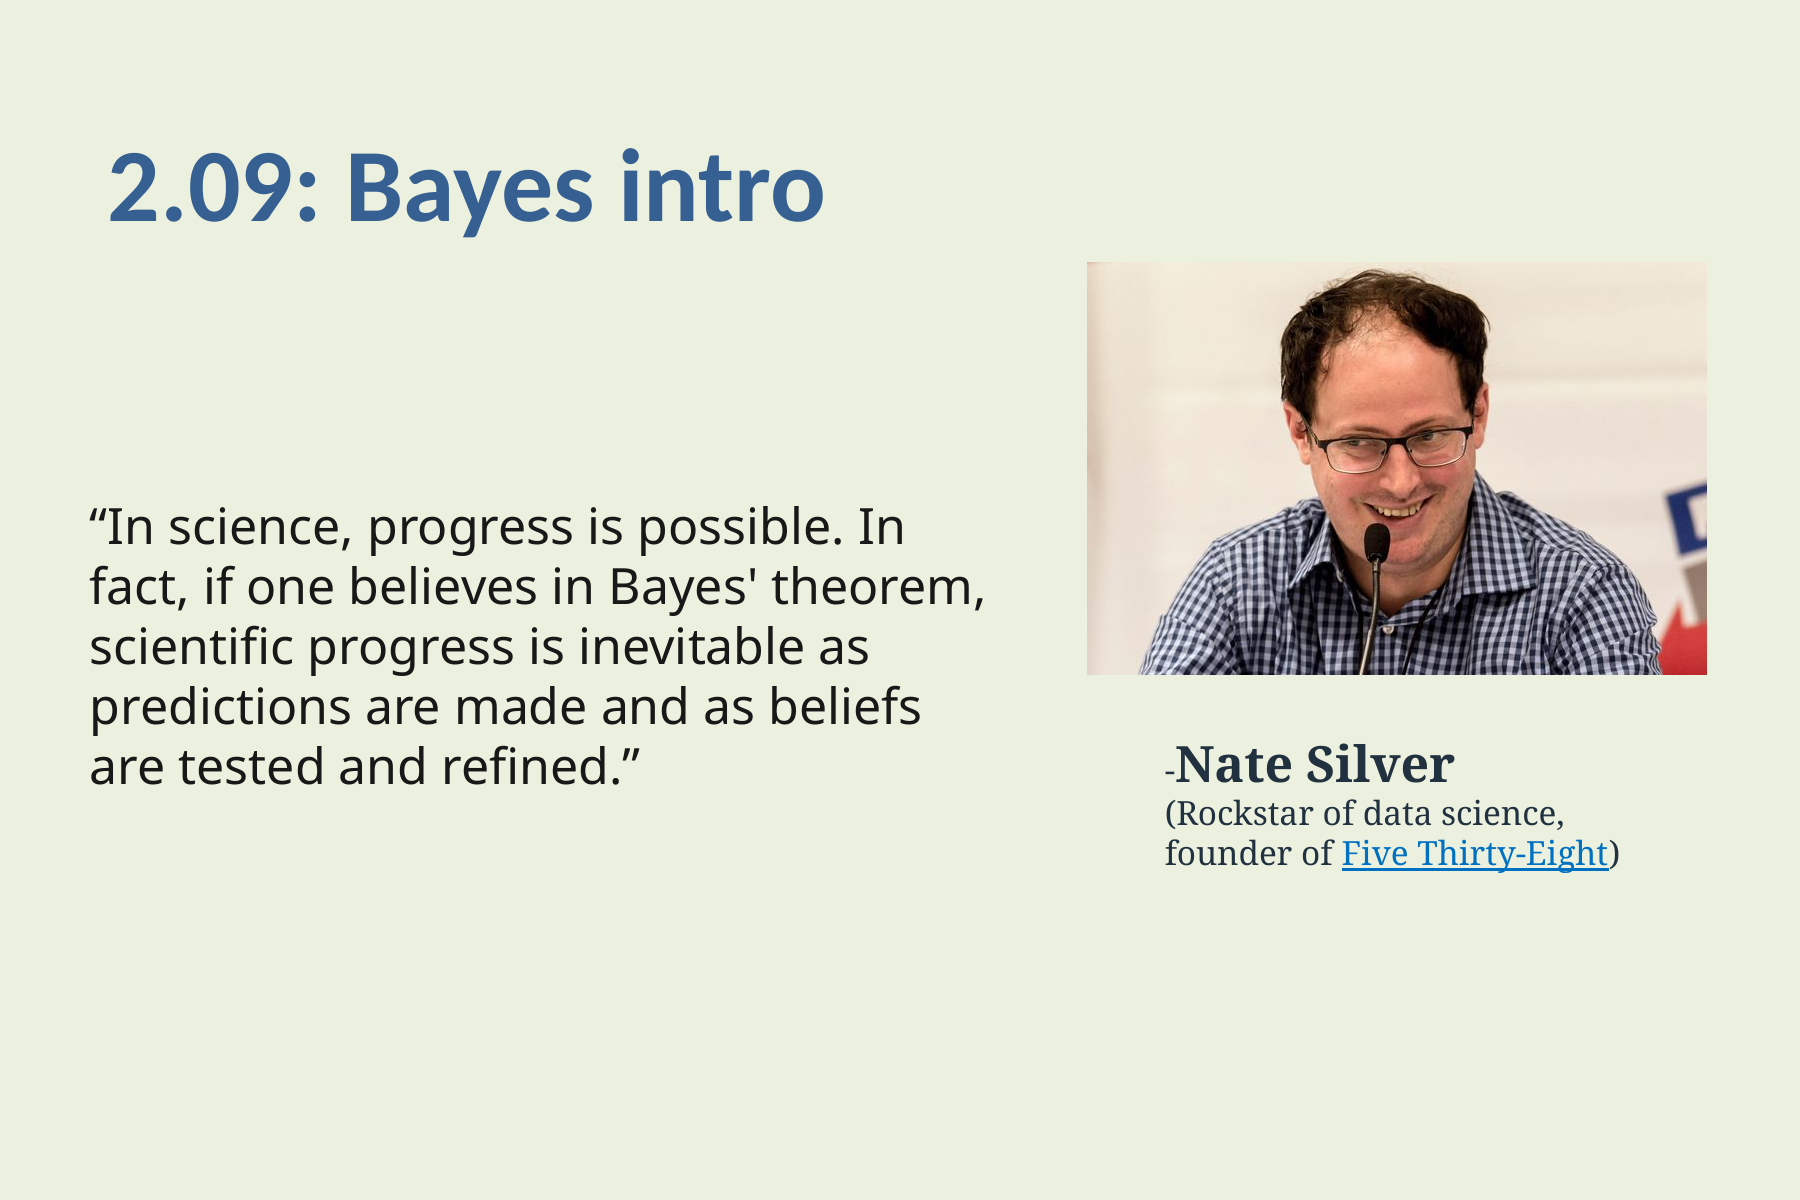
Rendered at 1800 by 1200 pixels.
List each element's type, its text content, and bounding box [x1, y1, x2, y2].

text_box “In science, progress is possible. In fact, if one believes in Bayes' theorem, scientific progress is inevitable as predictions are made and as beliefs are tested and refined.” [75, 487, 1016, 803]
picture [1087, 262, 1707, 676]
title 2.09: Bayes intro [107, 117, 1327, 244]
text_box -Nate Silver (Rockstar of data science, founder of Five Thirty-Eight) [1149, 724, 1693, 885]
